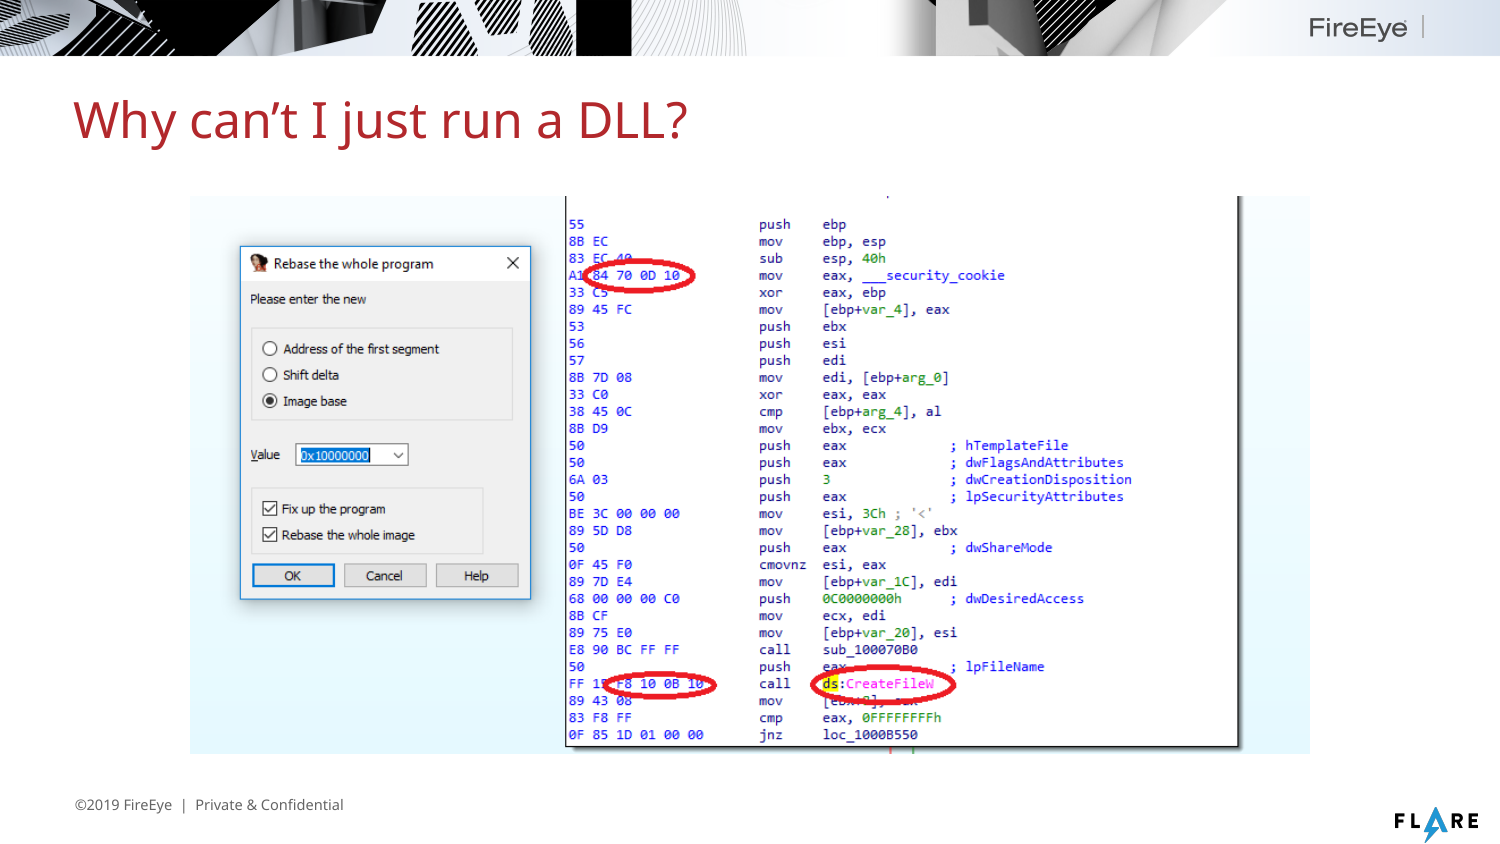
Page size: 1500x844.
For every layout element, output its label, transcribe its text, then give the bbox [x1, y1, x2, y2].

picture [0, 0, 1500, 844]
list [190, 196, 1310, 754]
title Why can’t I just run a DLL? [58, 87, 1425, 158]
